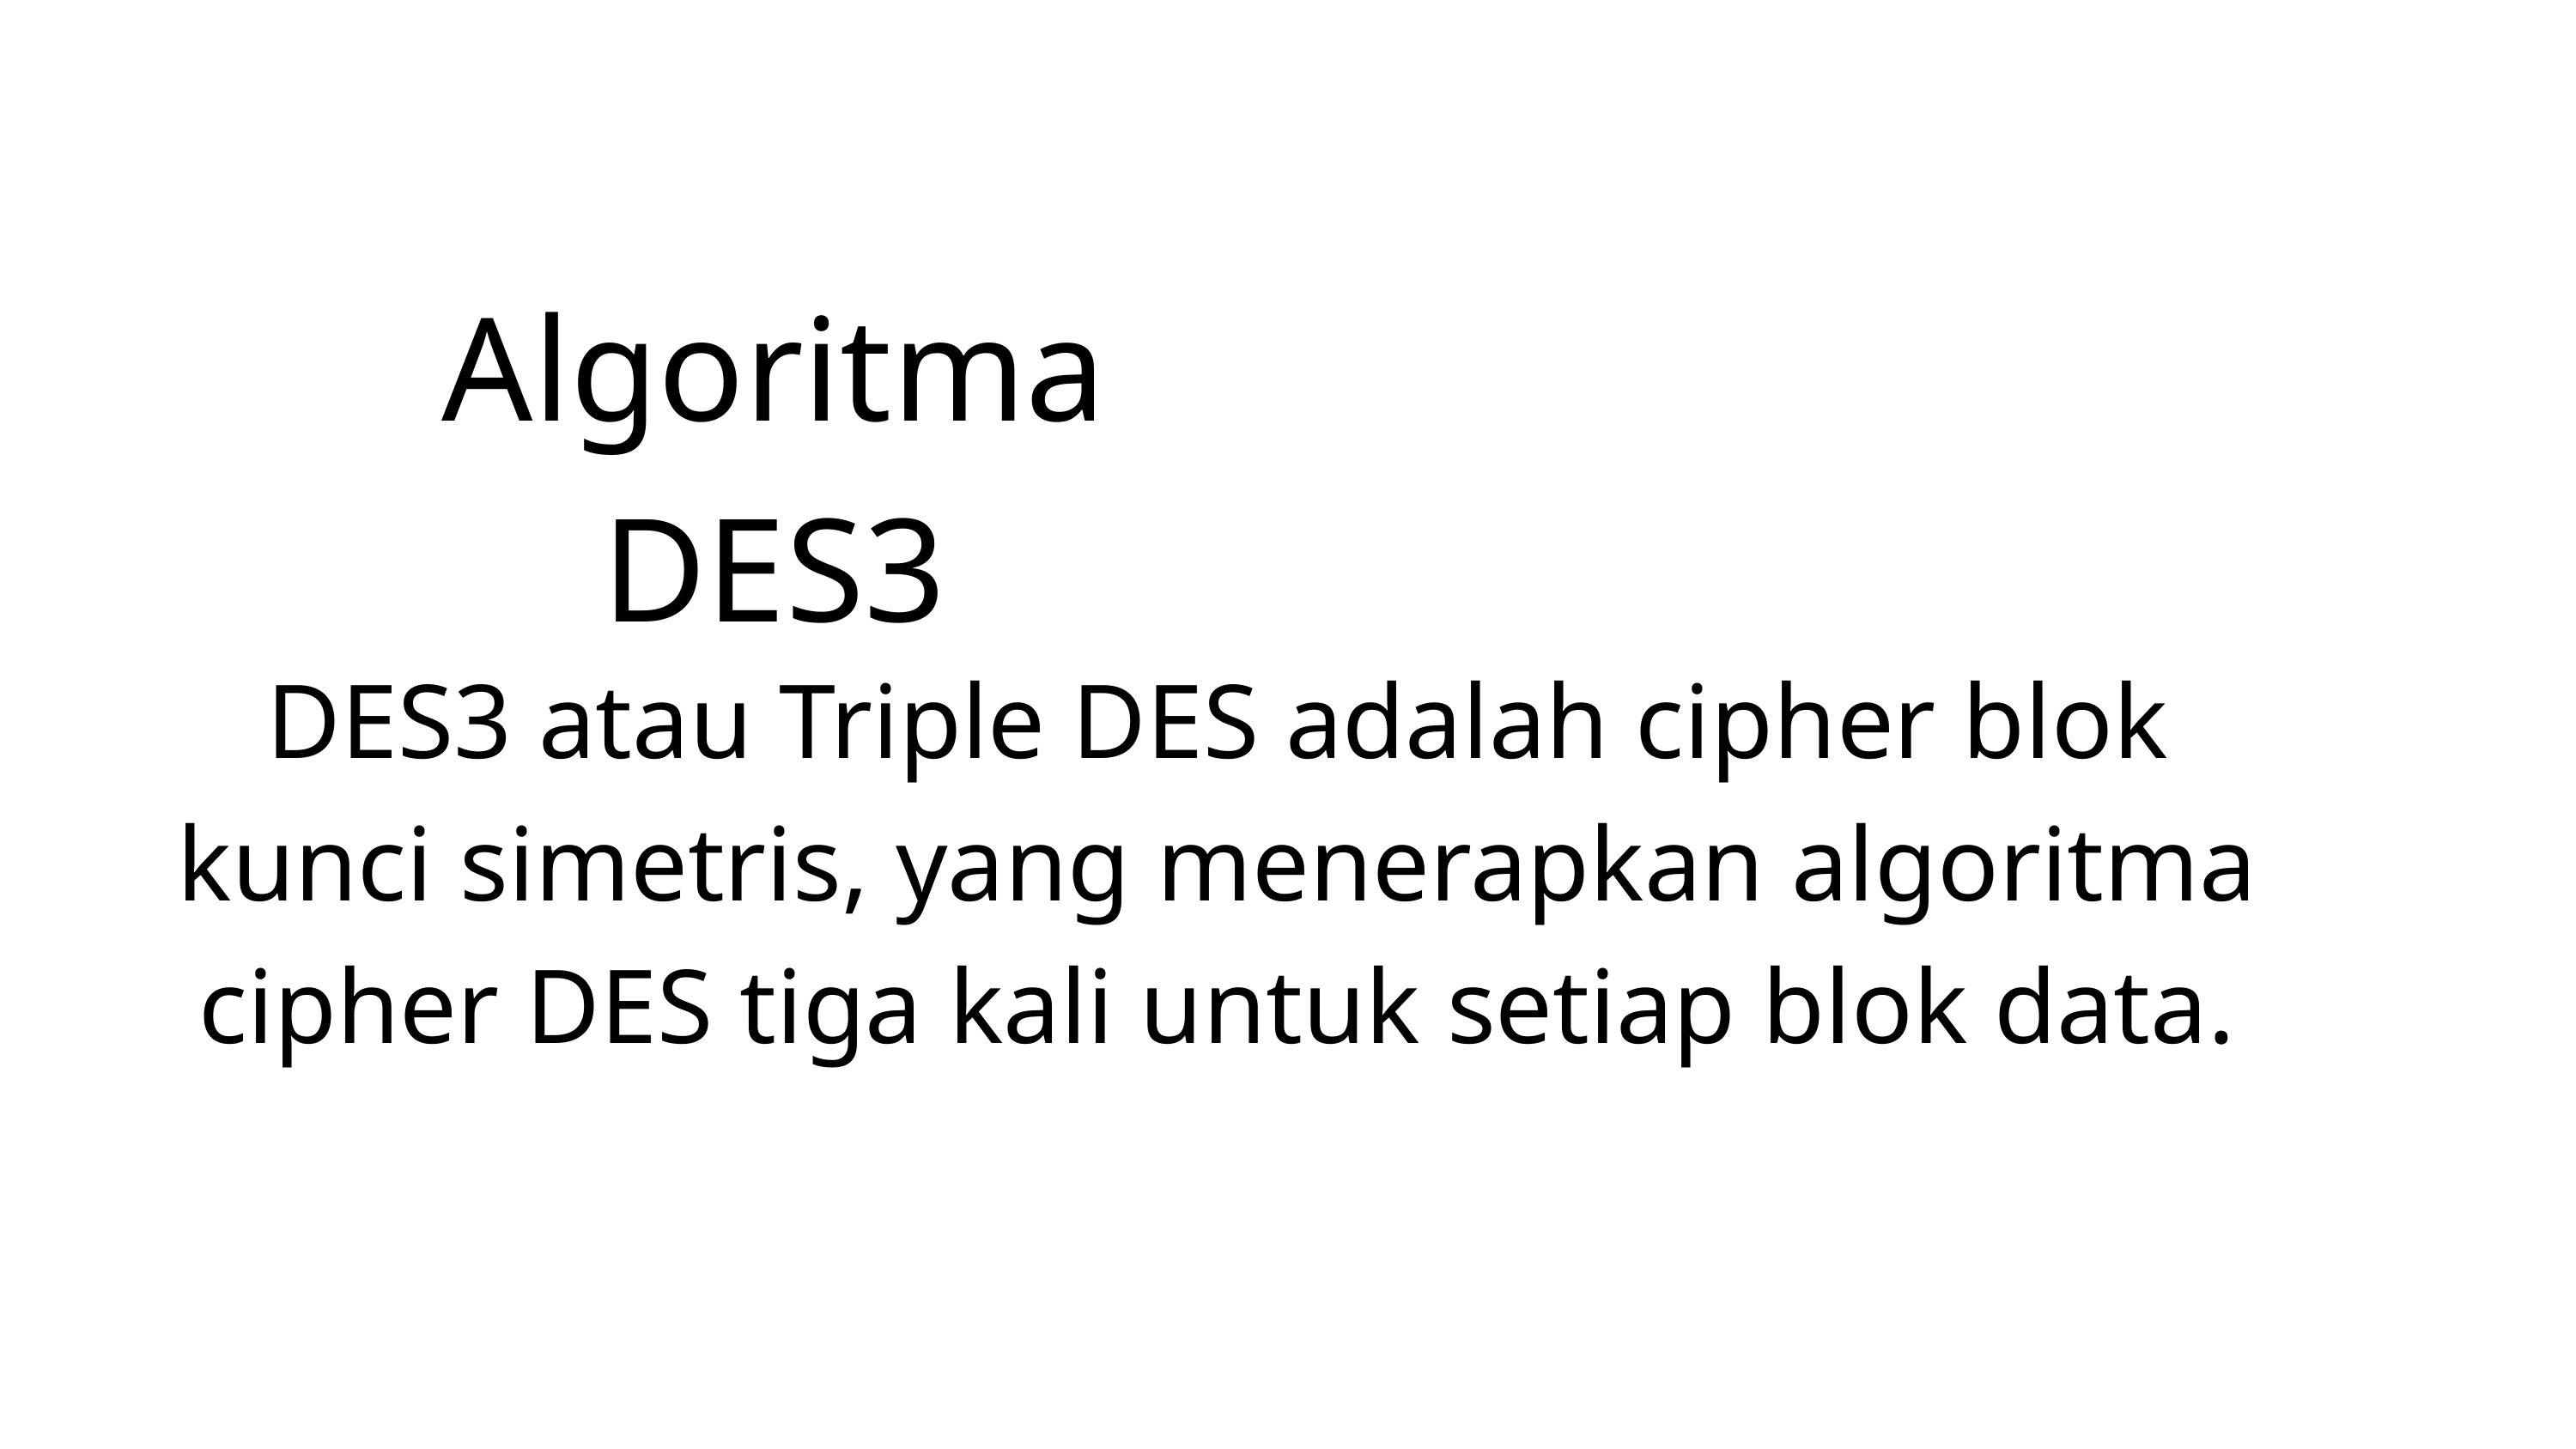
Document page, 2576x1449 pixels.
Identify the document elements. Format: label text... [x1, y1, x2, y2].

text_box Algoritma DES3 [258, 249, 1291, 635]
text_box DES3 atau Triple DES adalah cipher blok kunci simetris, yang menerapkan algoritma cipher DES tiga kali untuk setiap blok data. [169, 635, 2267, 1149]
